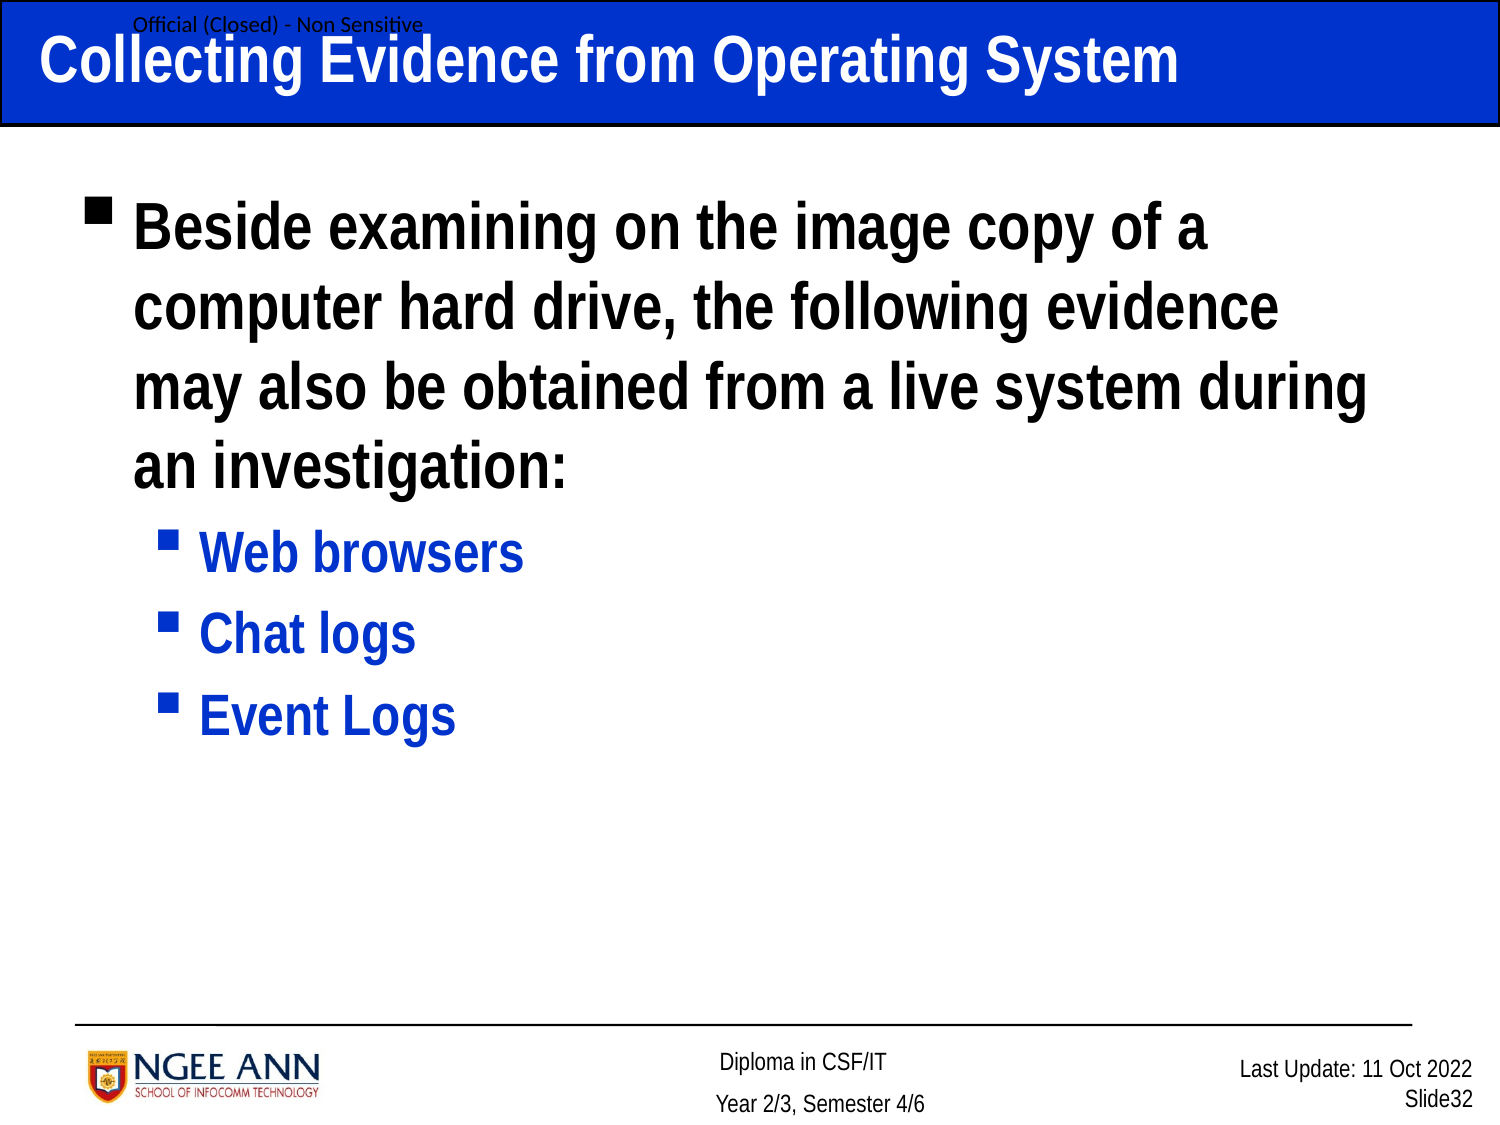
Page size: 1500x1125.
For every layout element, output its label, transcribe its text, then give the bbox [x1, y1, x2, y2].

picture [62, 1028, 344, 1125]
list Beside examining on the image copy of a computer hard drive, the following evidence may also be obtained from a live system during an investigation: Web browsers Chat logs Event Logs [62, 174, 1401, 1026]
title Collecting Evidence from Operating System [23, 0, 1500, 115]
